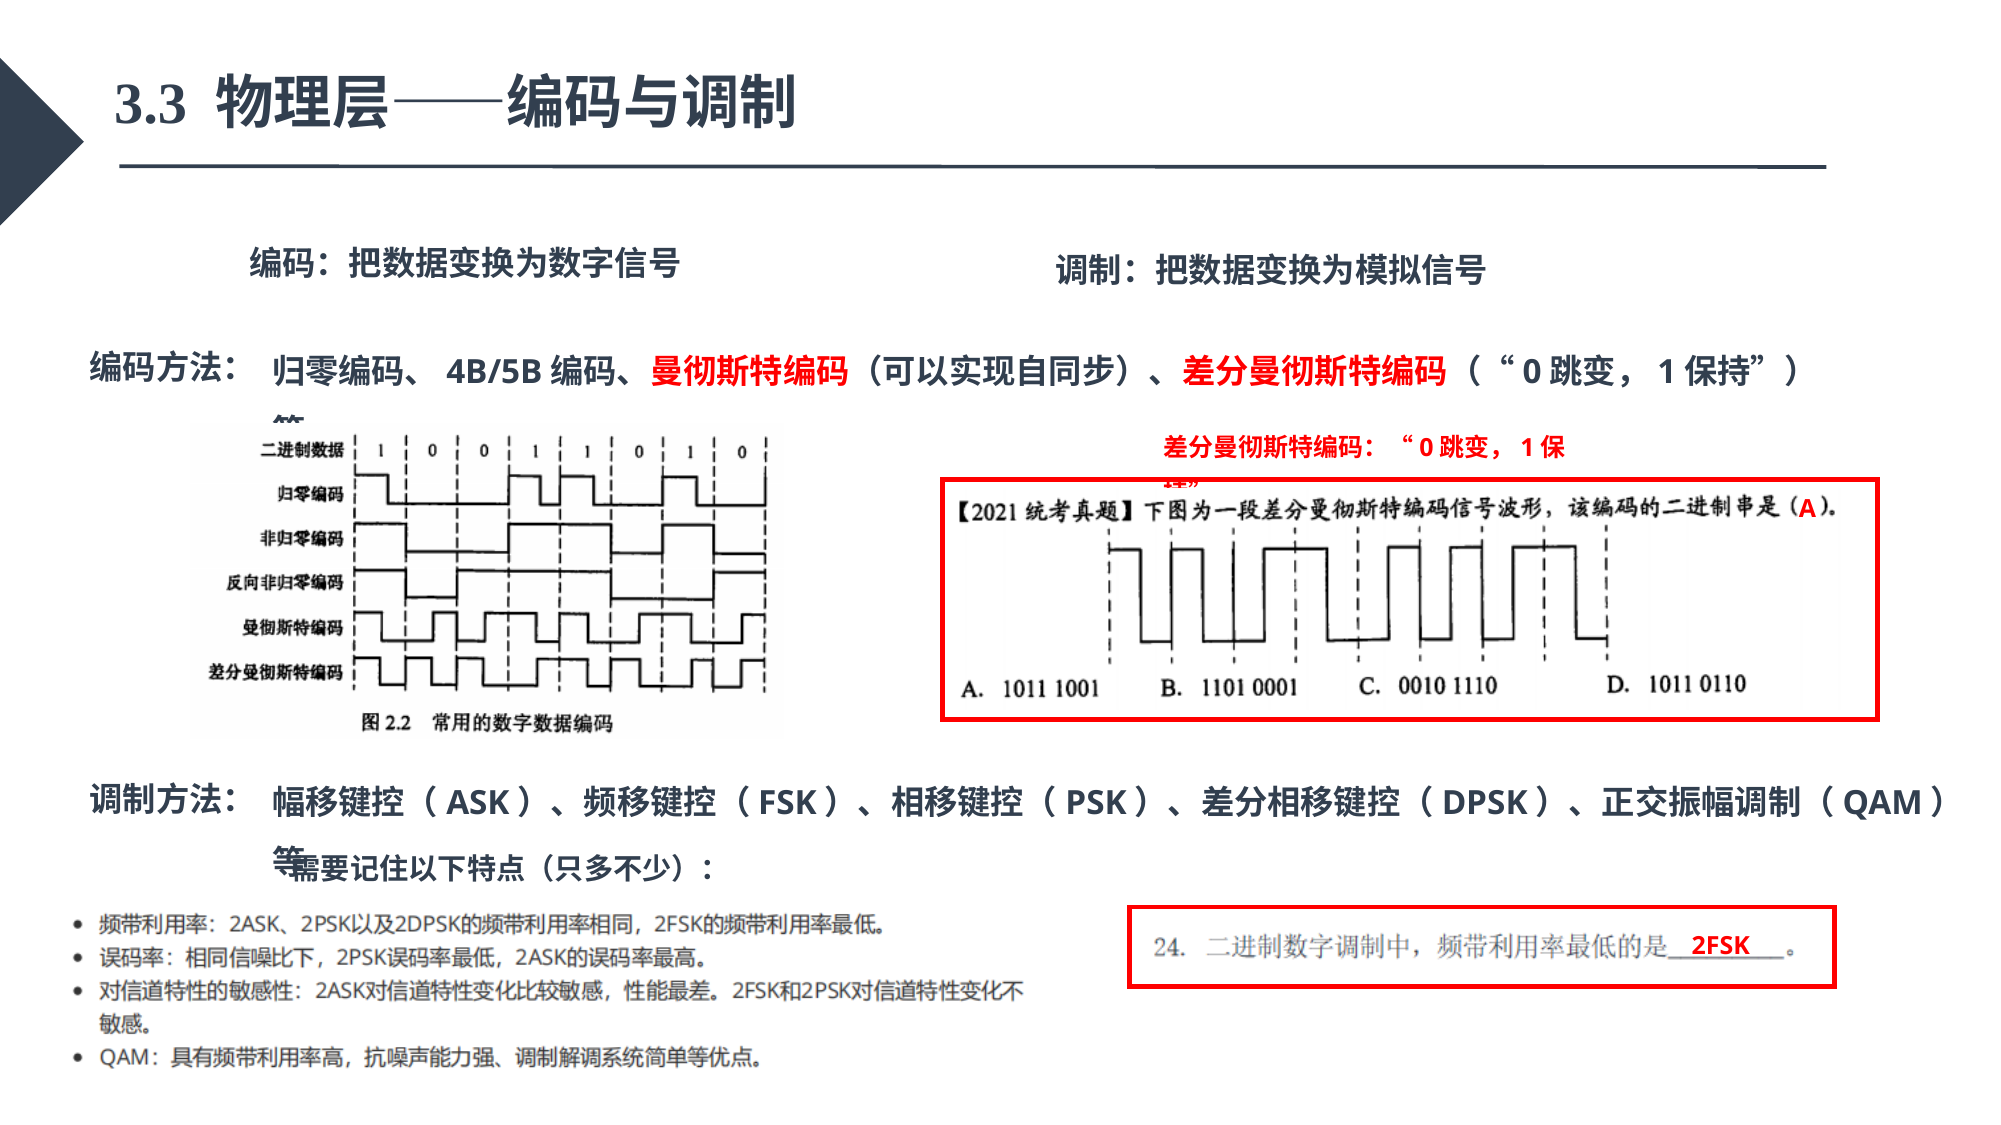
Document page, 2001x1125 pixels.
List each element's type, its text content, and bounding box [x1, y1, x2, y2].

picture [48, 901, 1042, 1082]
picture [947, 488, 1866, 710]
text_box 编码方法： [74, 338, 277, 394]
text_box 3.3 物理层——编码与调制 [99, 57, 831, 143]
text_box 幅移键控（ASK）、频移键控（FSK）、相移键控（PSK）、差分相移键控（DPSK）、正交振幅调制（QAM）等 [257, 754, 1990, 889]
text_box 需要记住以下特点（只多不少）： [276, 825, 739, 893]
text_box [1128, 906, 1835, 987]
text_box 调制方法： [74, 770, 277, 825]
text_box 编码：把数据变换为数字信号 [234, 215, 707, 290]
text_box 归零编码、4B/5B编码、曼彻斯特编码（可以实现自同步）、差分曼彻斯特编码（“0跳变，1保持”）等 [257, 322, 1852, 458]
picture [1140, 908, 1827, 982]
text_box [941, 478, 1879, 721]
text_box [0, 56, 86, 228]
text_box A [1784, 484, 1851, 488]
text_box 差分曼彻斯特编码：“0跳变，1保持” [1148, 458, 1605, 488]
text_box 调制：把数据变换为模拟信号 [1041, 221, 1513, 297]
picture [190, 423, 784, 739]
